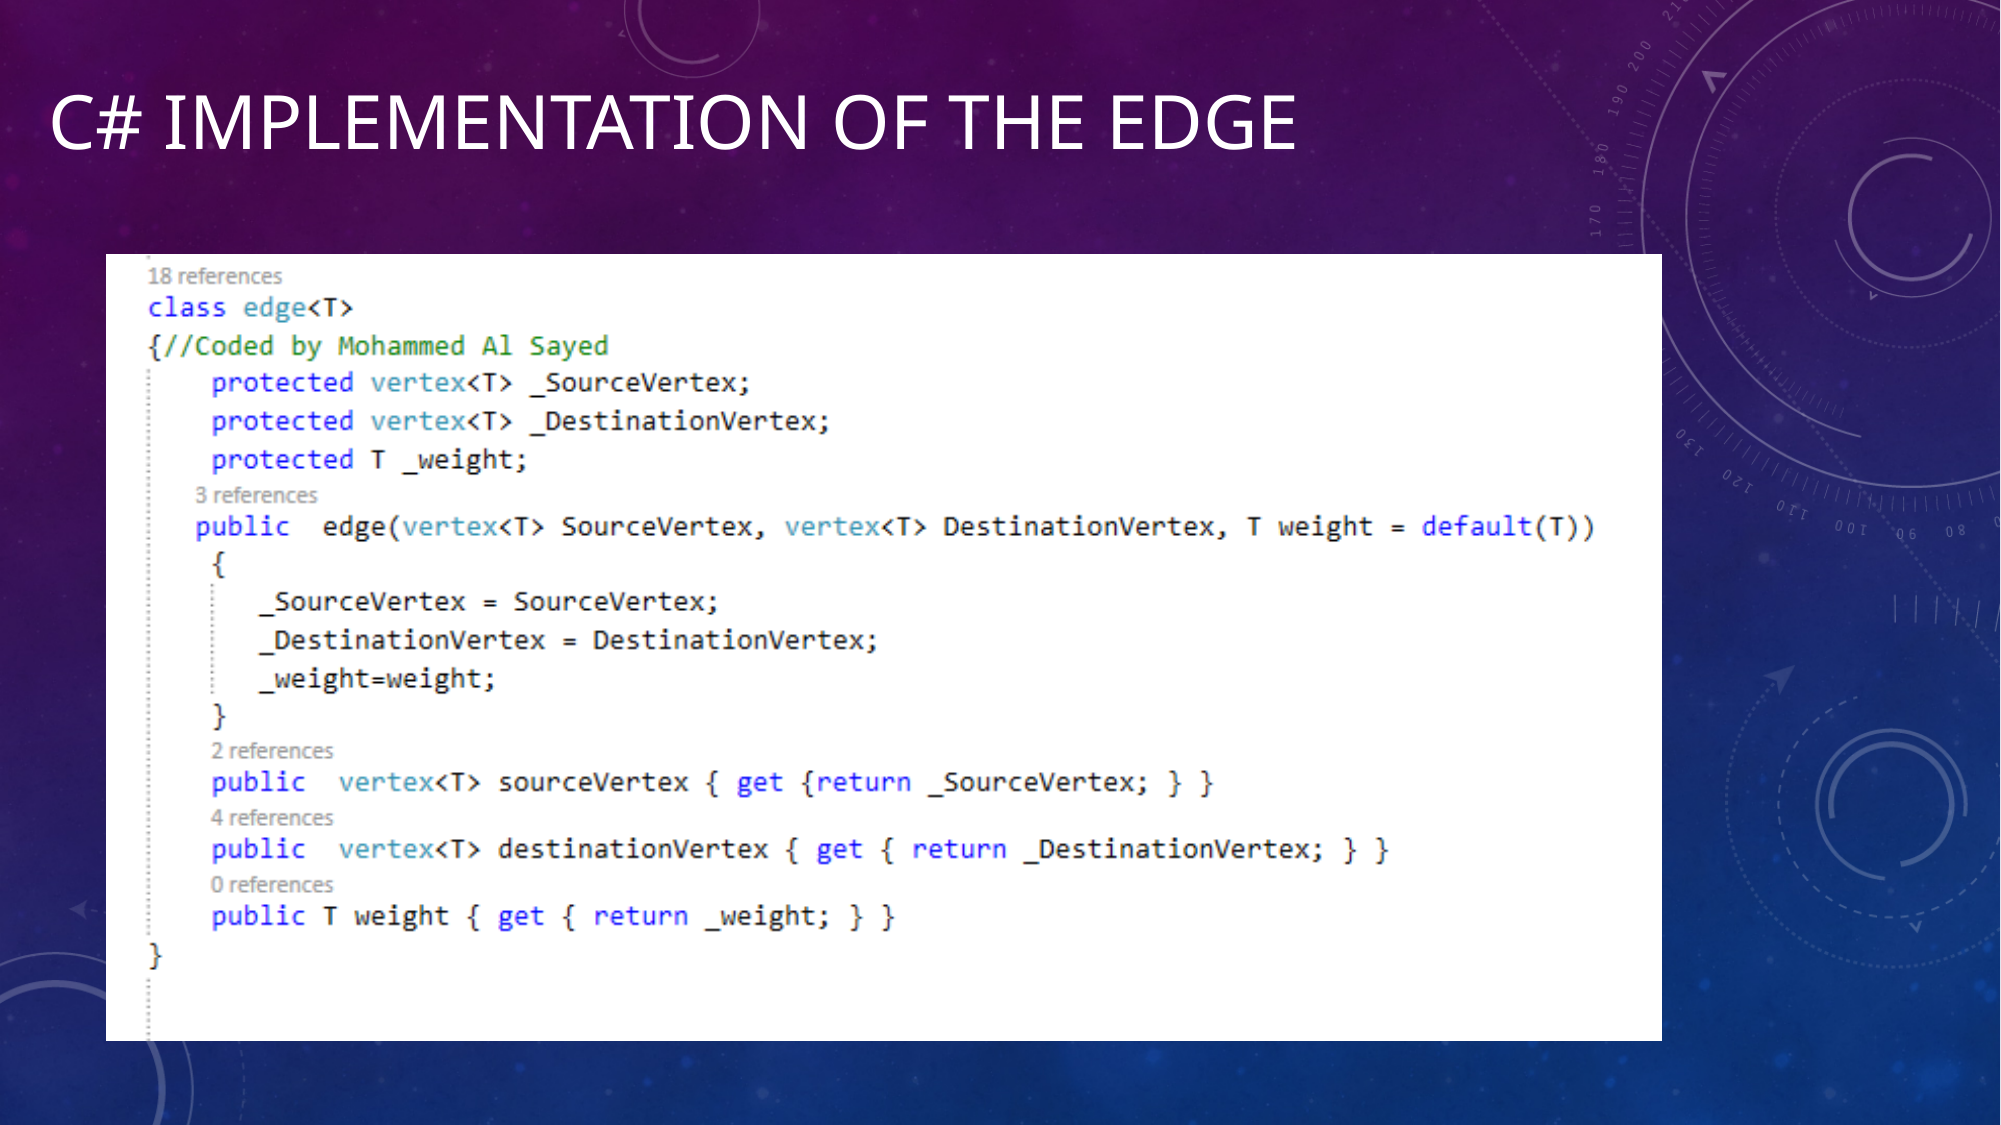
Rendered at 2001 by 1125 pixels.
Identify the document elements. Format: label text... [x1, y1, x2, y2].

title C# Implementation of the edge [33, 0, 1696, 239]
picture [0, 0, 2001, 1125]
